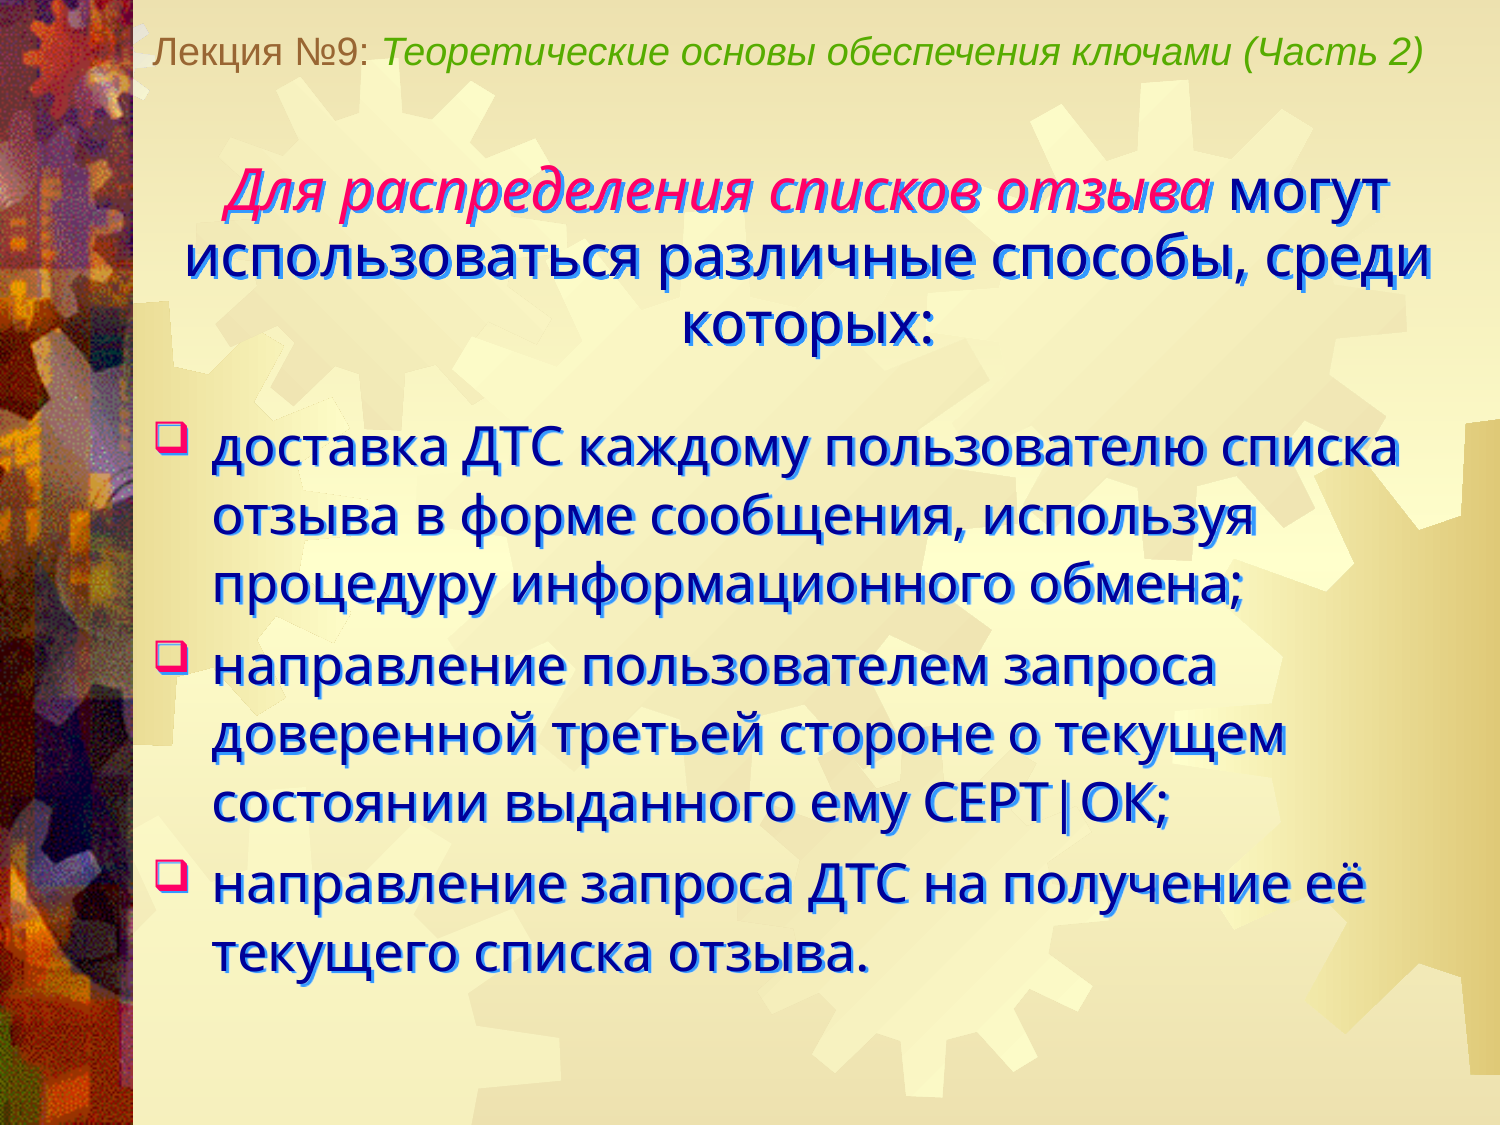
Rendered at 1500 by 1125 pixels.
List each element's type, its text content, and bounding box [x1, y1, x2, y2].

picture [0, 0, 133, 1125]
text_box Для распределения списков отзыва могут использоваться различные способы, среди которых: [152, 155, 1464, 356]
text_box Лекция №9: Теоретические основы обеспечения ключами (Часть 2) [130, 31, 1500, 74]
text_box доставка ДТС каждому пользователю списка отзыва в форме сообщения, используя процедуру информационного обмена; направление пользователем запроса доверенной третьей стороне о текущем состоянии выданного ему СЕРТ|ОК; направление запроса ДТС на получение её текущего списка отзыва. [152, 407, 1465, 983]
